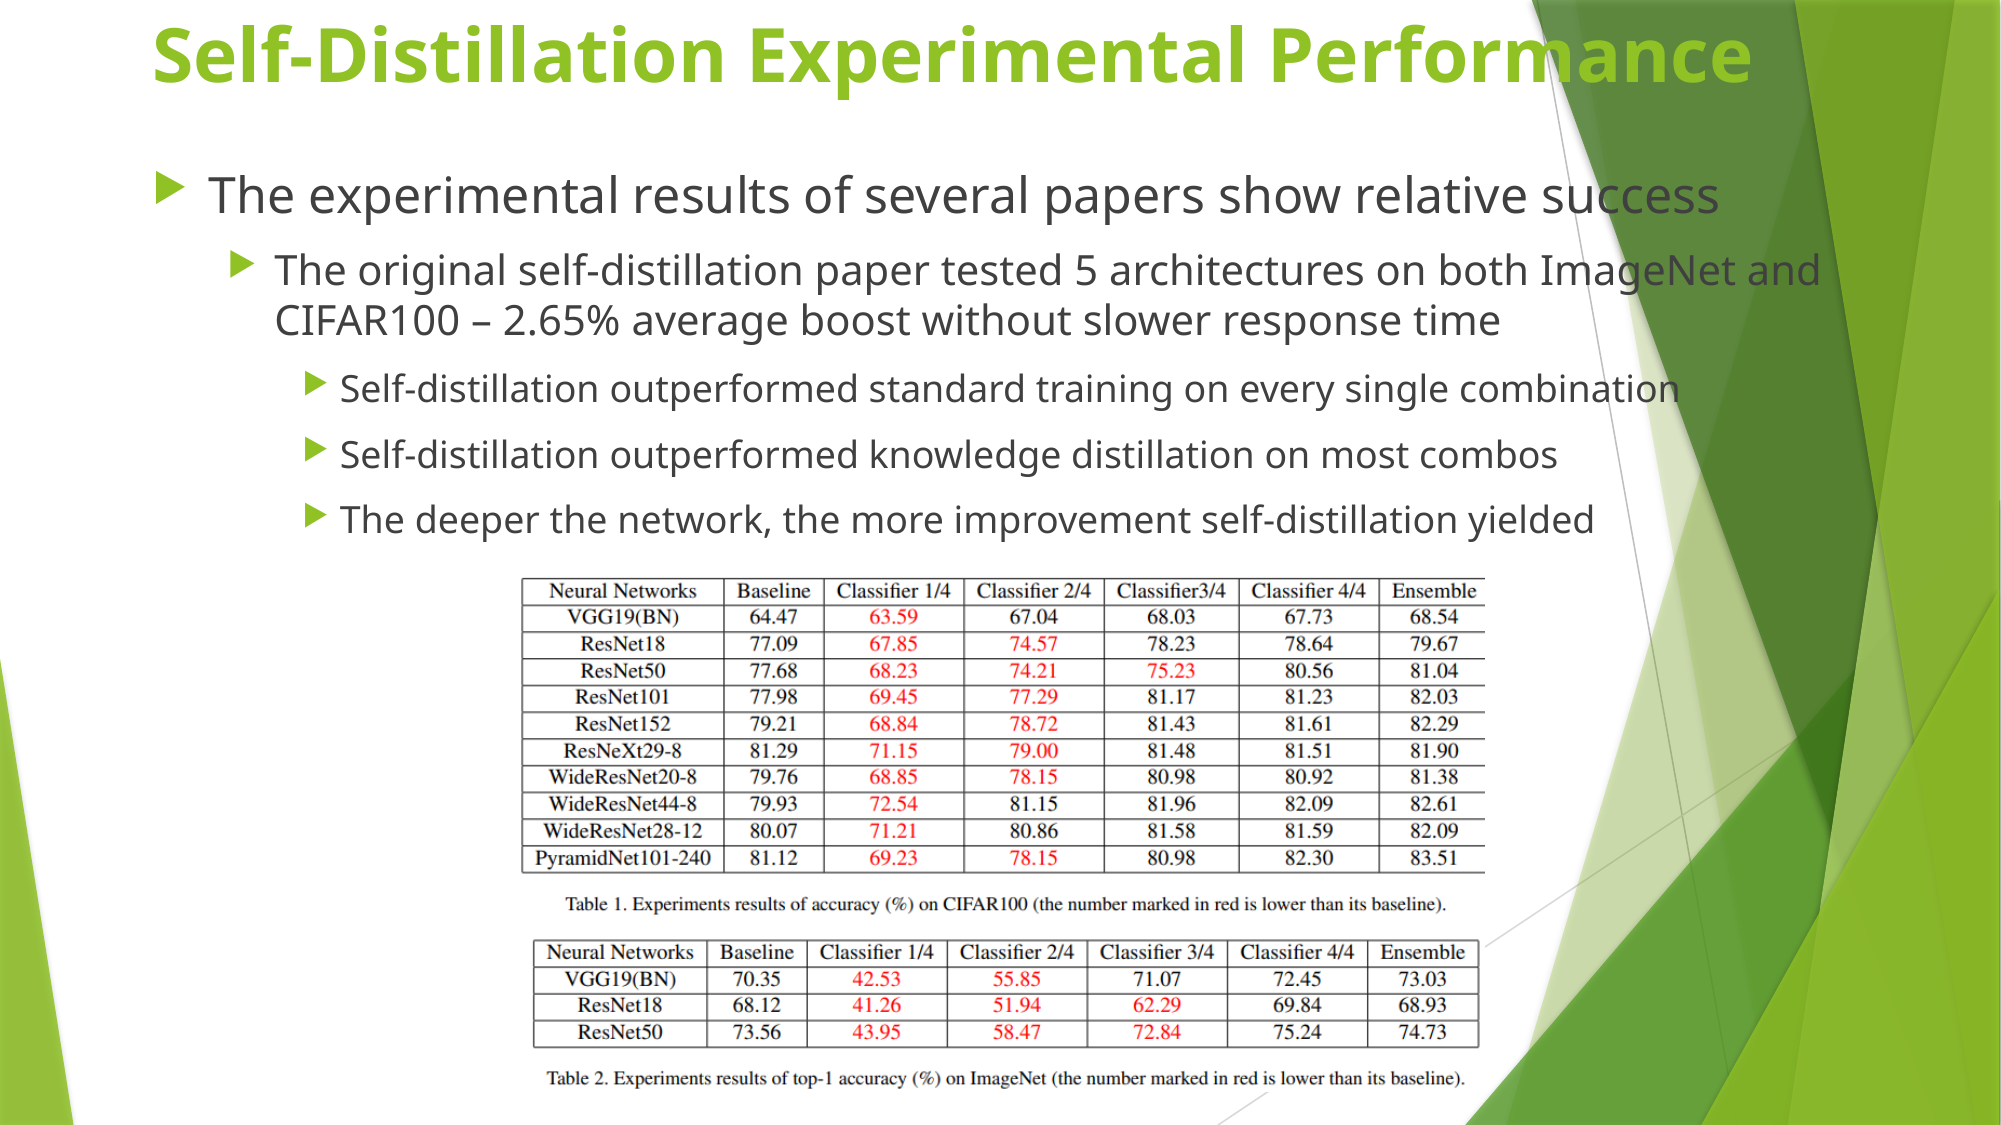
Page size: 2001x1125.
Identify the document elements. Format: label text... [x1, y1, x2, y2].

list The experimental results of several papers show relative success The original self-distillation paper tested 5 architectures on both ImageNet and CIFAR100 – 2.65% average boost without slower response time Self-distillation outperformed standard training on every single combination Self-distillation outperformed knowledge distillation on most combos The deeper the network, the more improvement self-distillation yielded [137, 155, 1863, 870]
picture [514, 561, 1486, 1093]
title Self-Distillation Experimental Performance [137, 0, 1863, 155]
